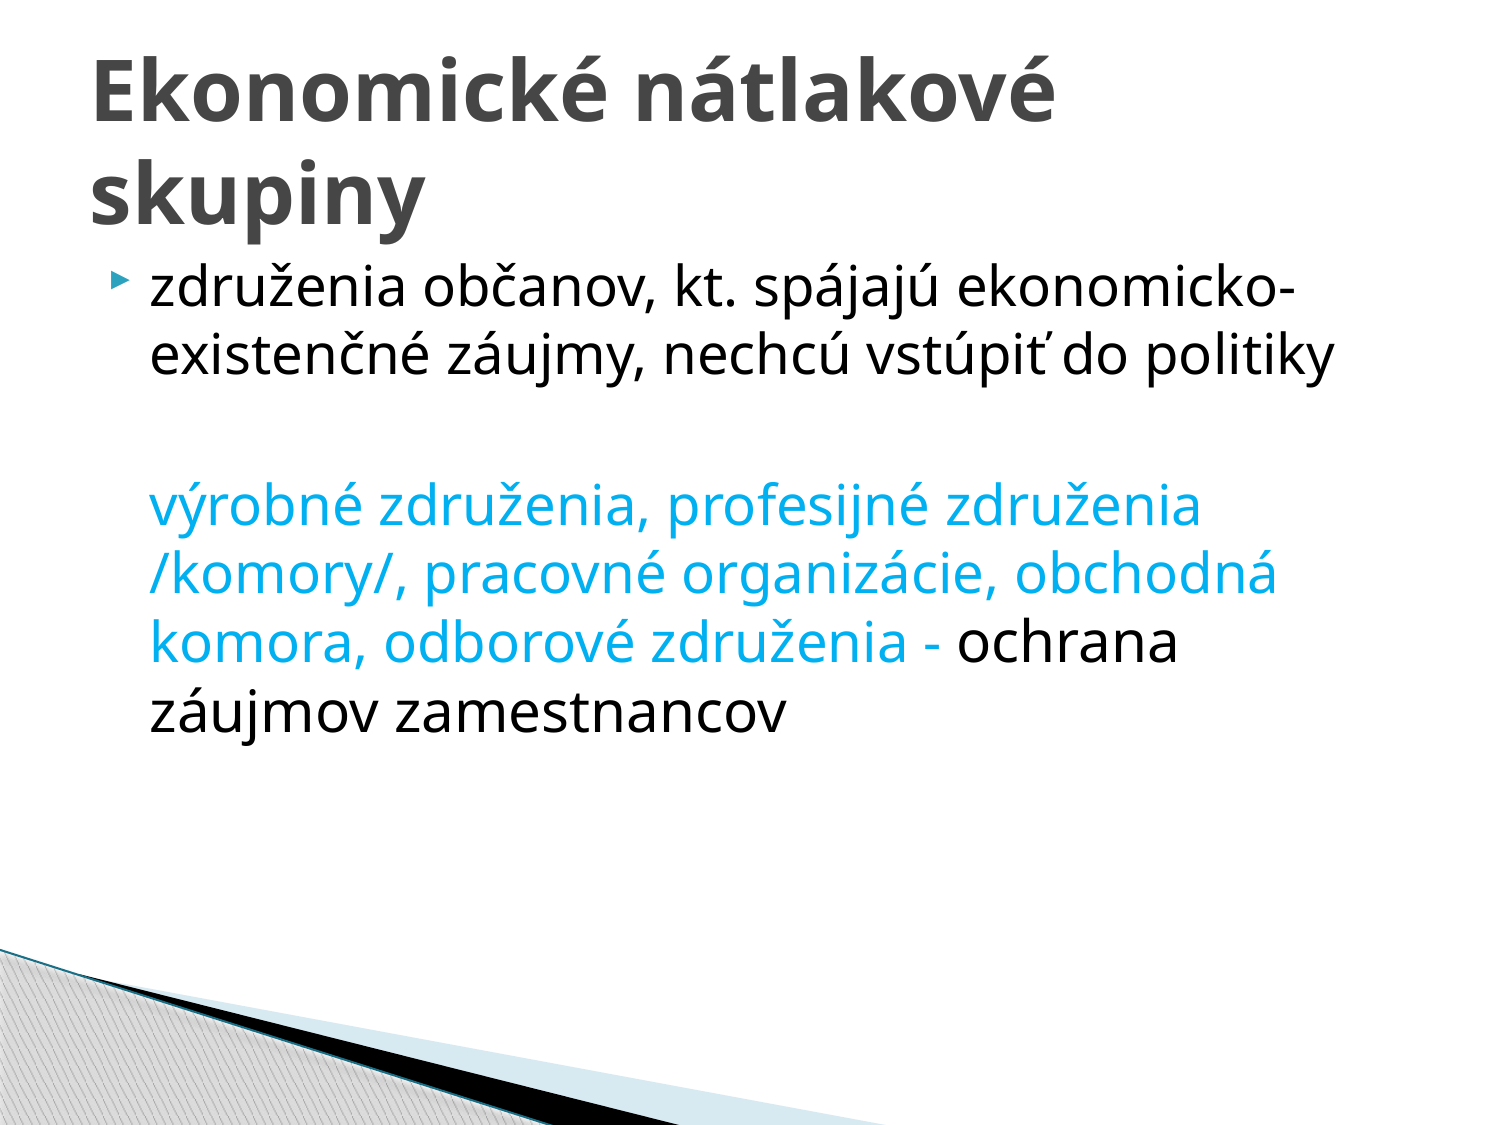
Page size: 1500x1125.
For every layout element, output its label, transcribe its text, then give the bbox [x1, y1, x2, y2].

list združenia občanov, kt. spájajú ekonomicko-existenčné záujmy, nechcú vstúpiť do politiky výrobné združenia, profesijné združenia /komory/, pracovné organizácie, obchodná komora, odborové združenia - ochrana záujmov zamestnancov [75, 242, 1425, 986]
title Ekonomické nátlakové skupiny [75, 45, 1425, 233]
